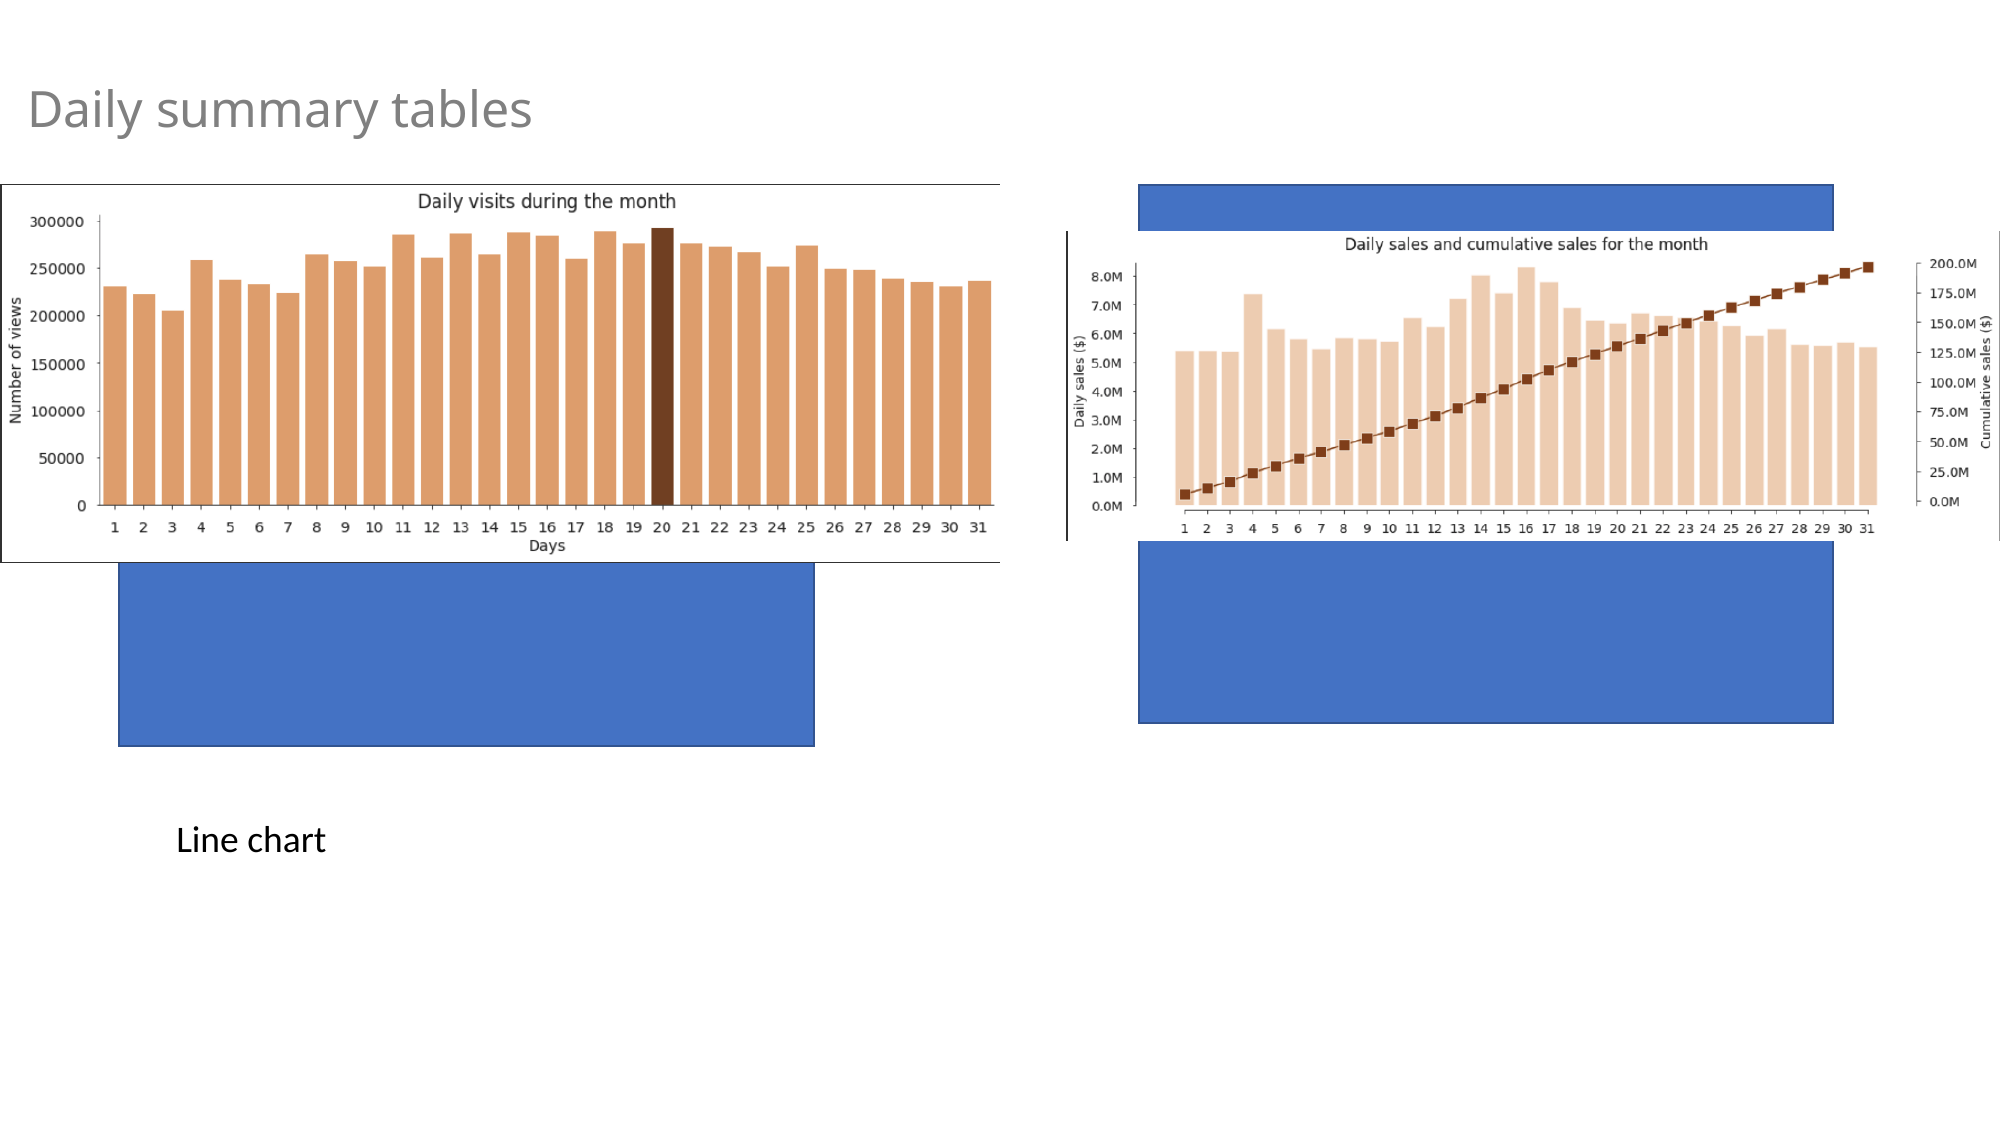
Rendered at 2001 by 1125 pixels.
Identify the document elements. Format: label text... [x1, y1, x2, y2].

text_box Daily sales [1138, 541, 1834, 724]
text_box Line chart [161, 807, 342, 868]
picture [1066, 231, 2000, 541]
text_box Daily visit Daily sales [118, 563, 815, 747]
text_box Daily sales [1138, 184, 1834, 231]
text_box Daily summary tables [12, 70, 549, 145]
picture [0, 184, 1000, 563]
